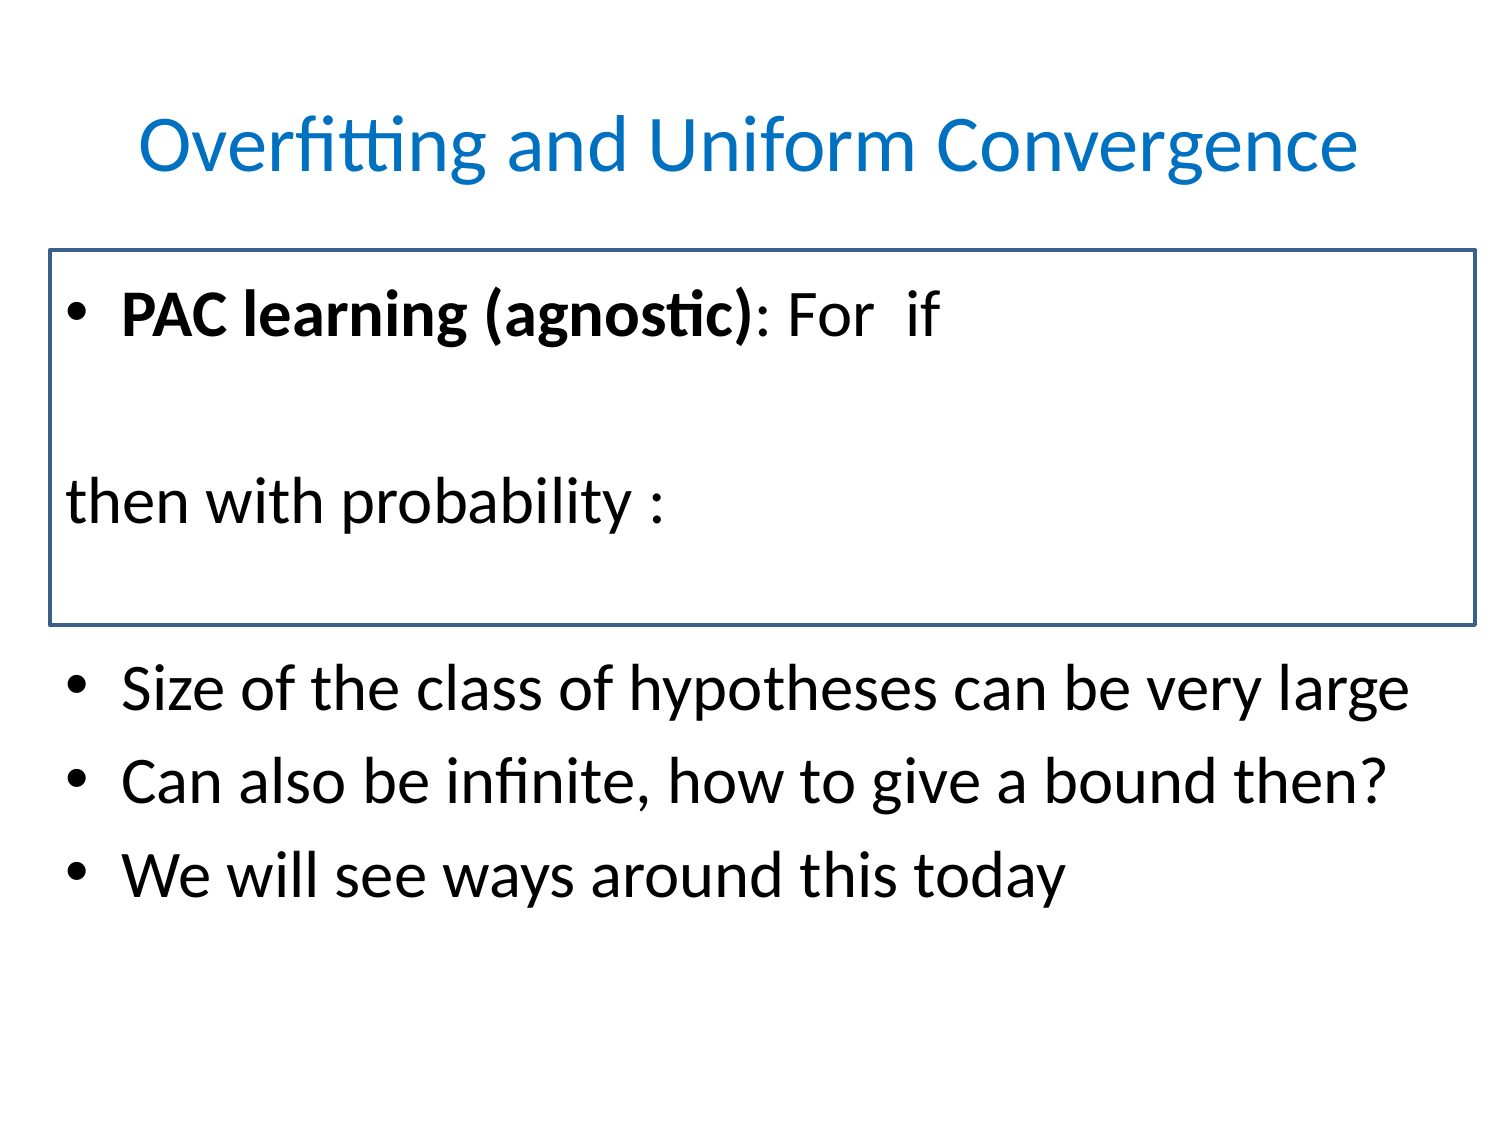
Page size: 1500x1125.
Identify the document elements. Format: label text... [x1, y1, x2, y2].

title Overfitting and Uniform Convergence [75, 45, 1425, 233]
text_box [48, 248, 1477, 627]
